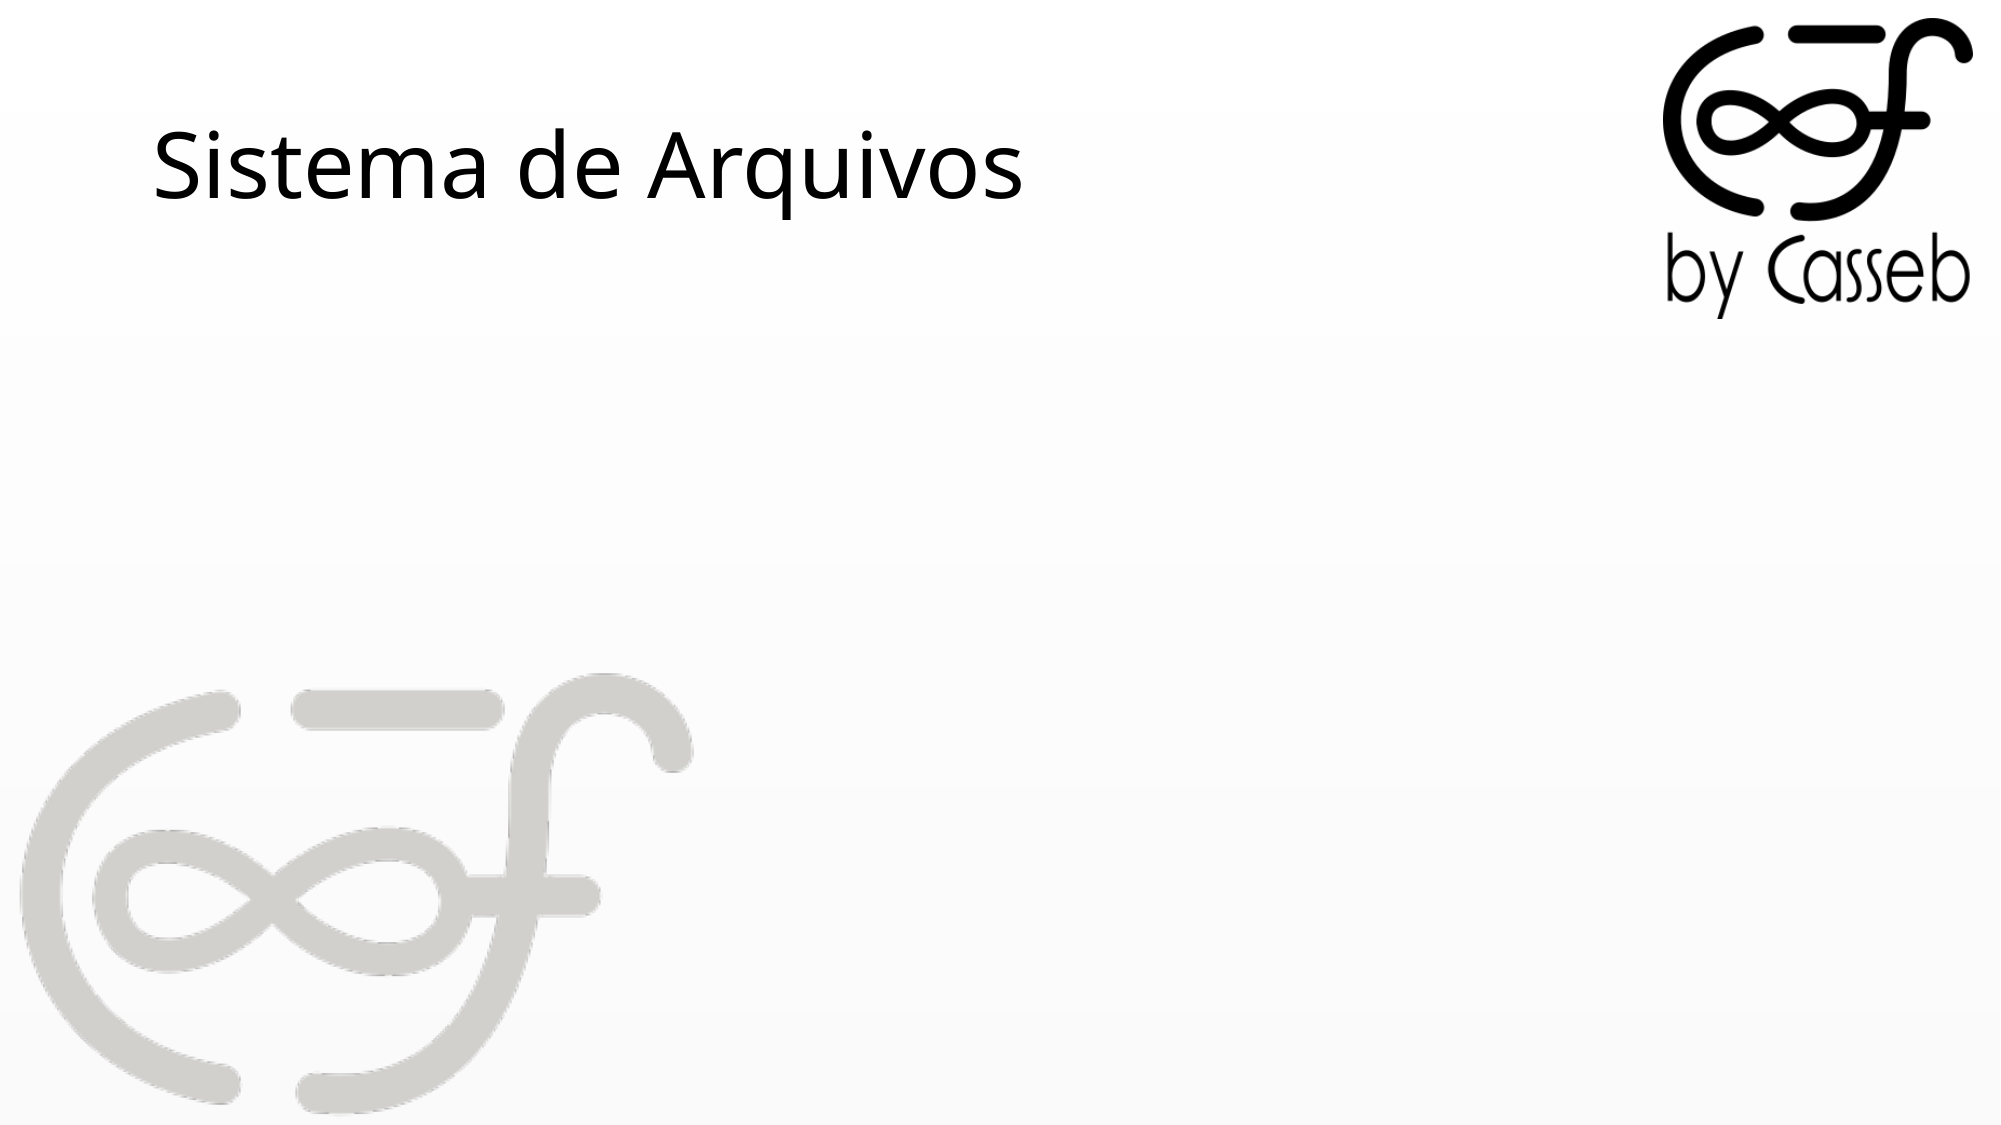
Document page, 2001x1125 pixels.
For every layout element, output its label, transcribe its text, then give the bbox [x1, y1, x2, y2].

title Sistema de Arquivos [137, 59, 1863, 278]
picture [0, 539, 715, 1125]
picture [1663, 18, 1973, 319]
